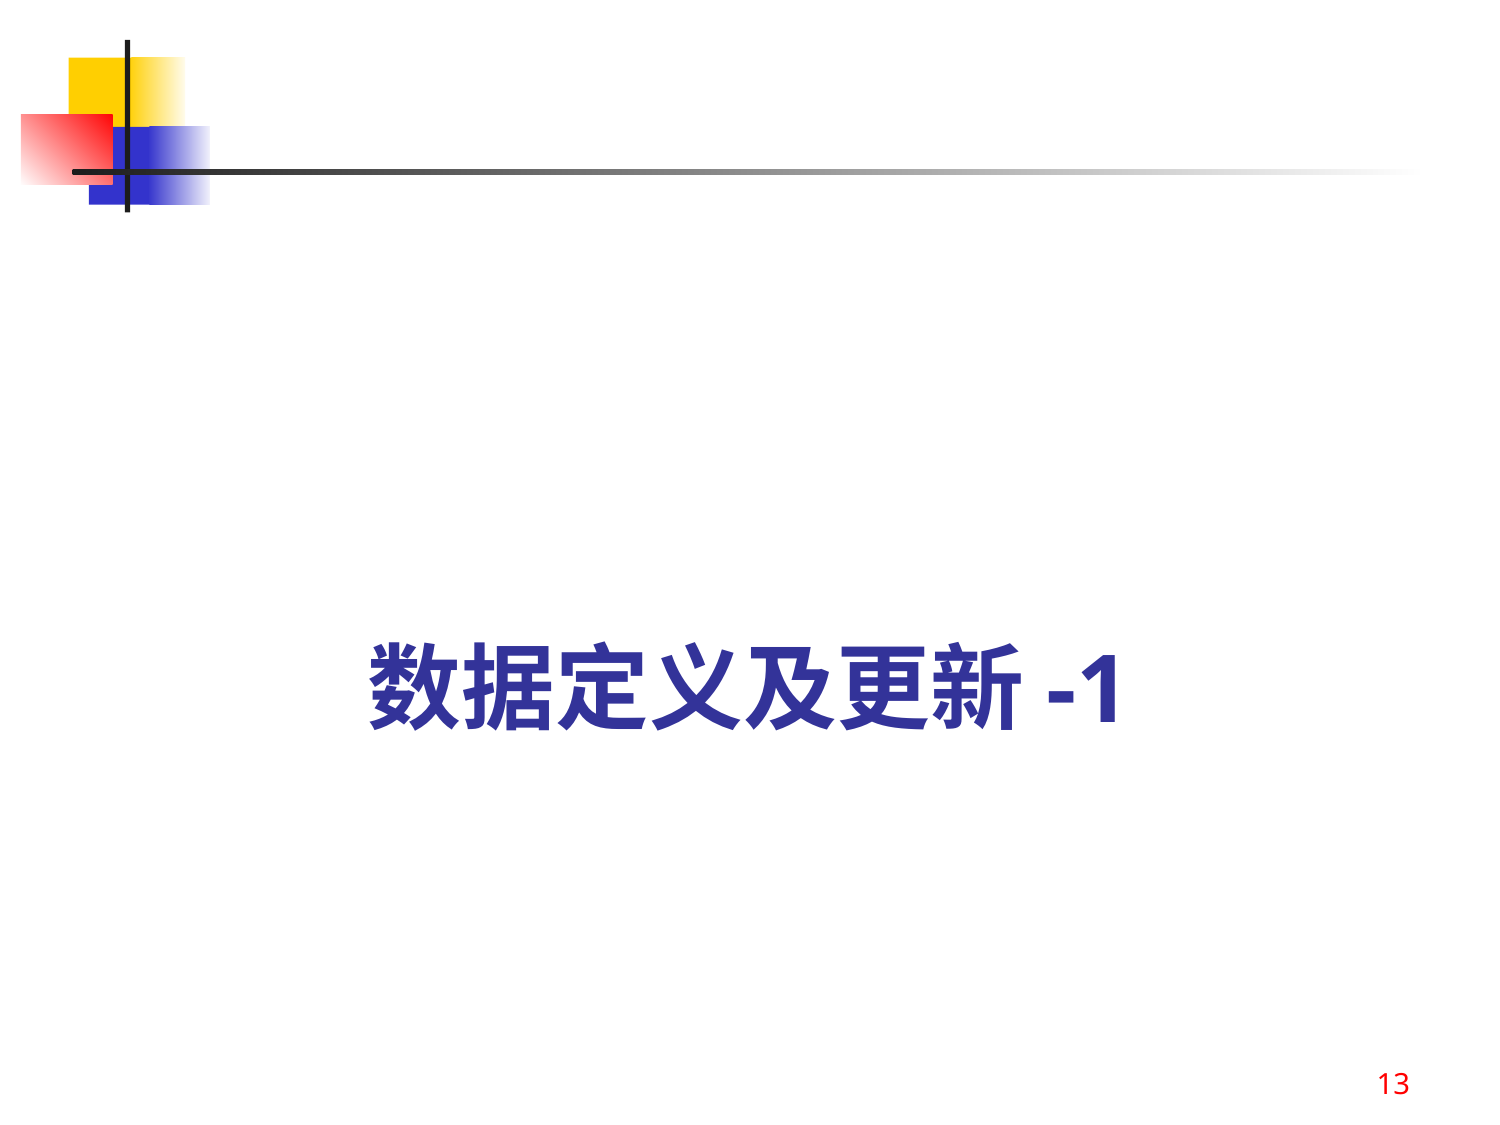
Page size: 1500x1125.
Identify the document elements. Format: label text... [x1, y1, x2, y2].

slide_number 13 [1112, 1037, 1426, 1113]
title 数据定义及更新-1 [102, 280, 1397, 749]
